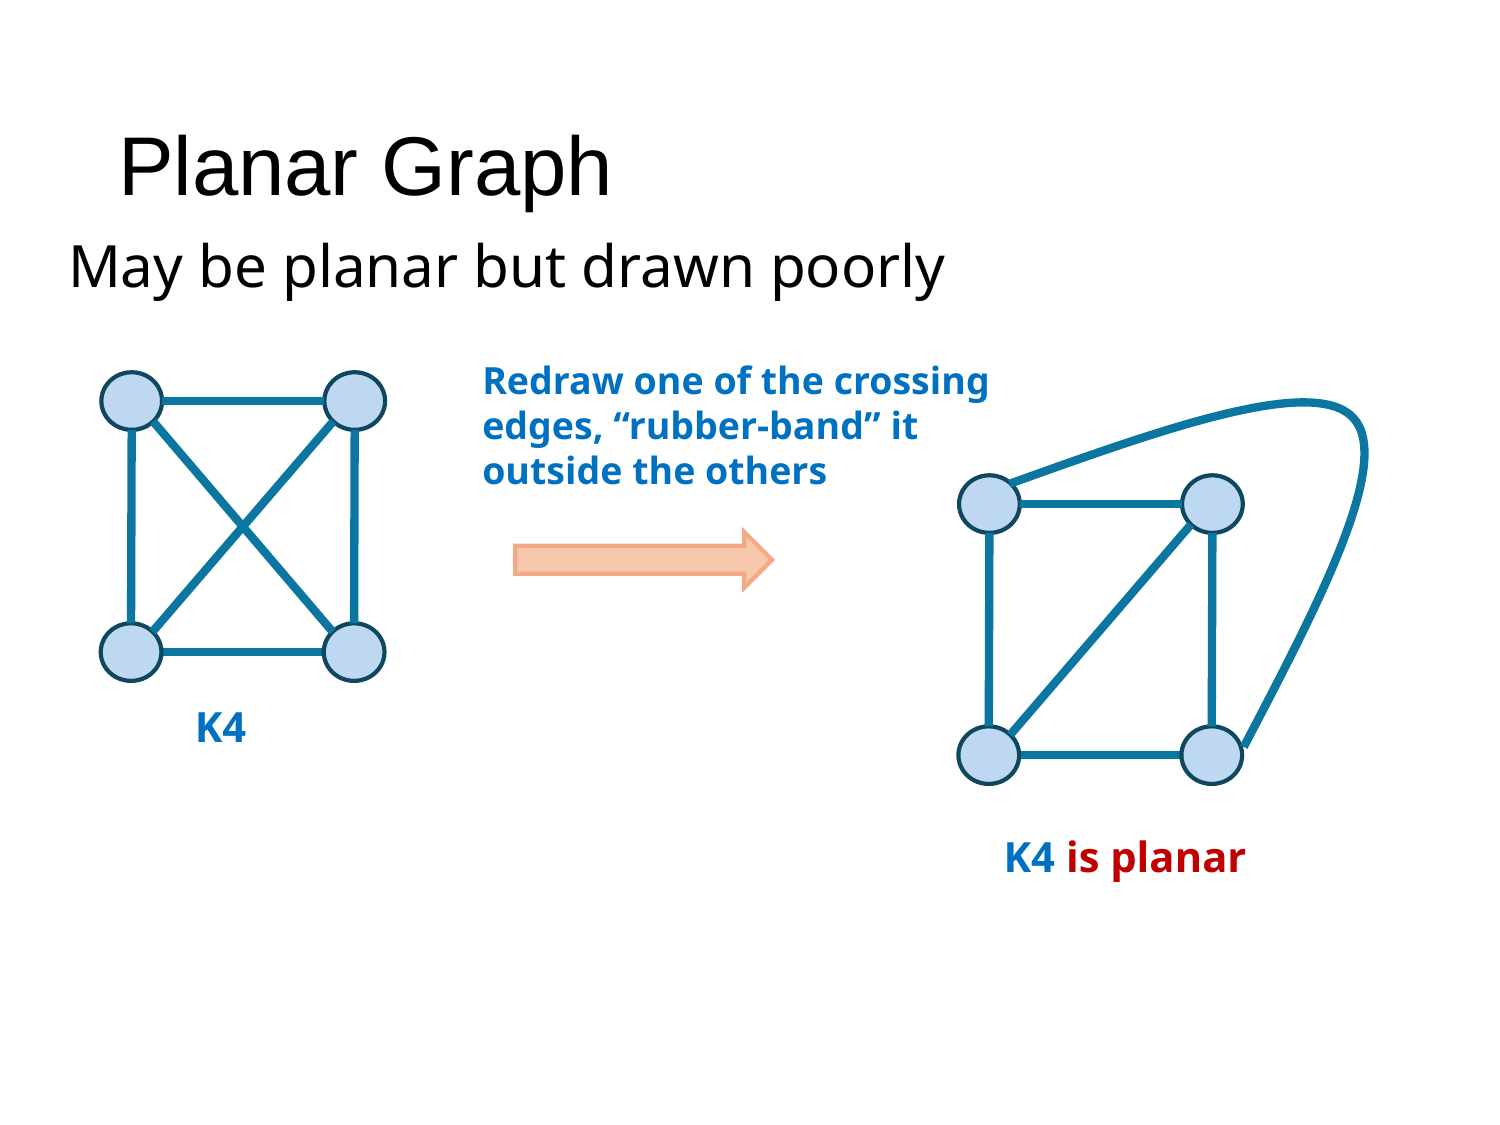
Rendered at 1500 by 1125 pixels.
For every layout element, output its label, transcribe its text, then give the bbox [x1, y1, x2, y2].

list May be planar but drawn poorly [53, 229, 1347, 944]
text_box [957, 345, 1395, 785]
title Planar Graph [103, 59, 1397, 278]
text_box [100, 371, 386, 682]
